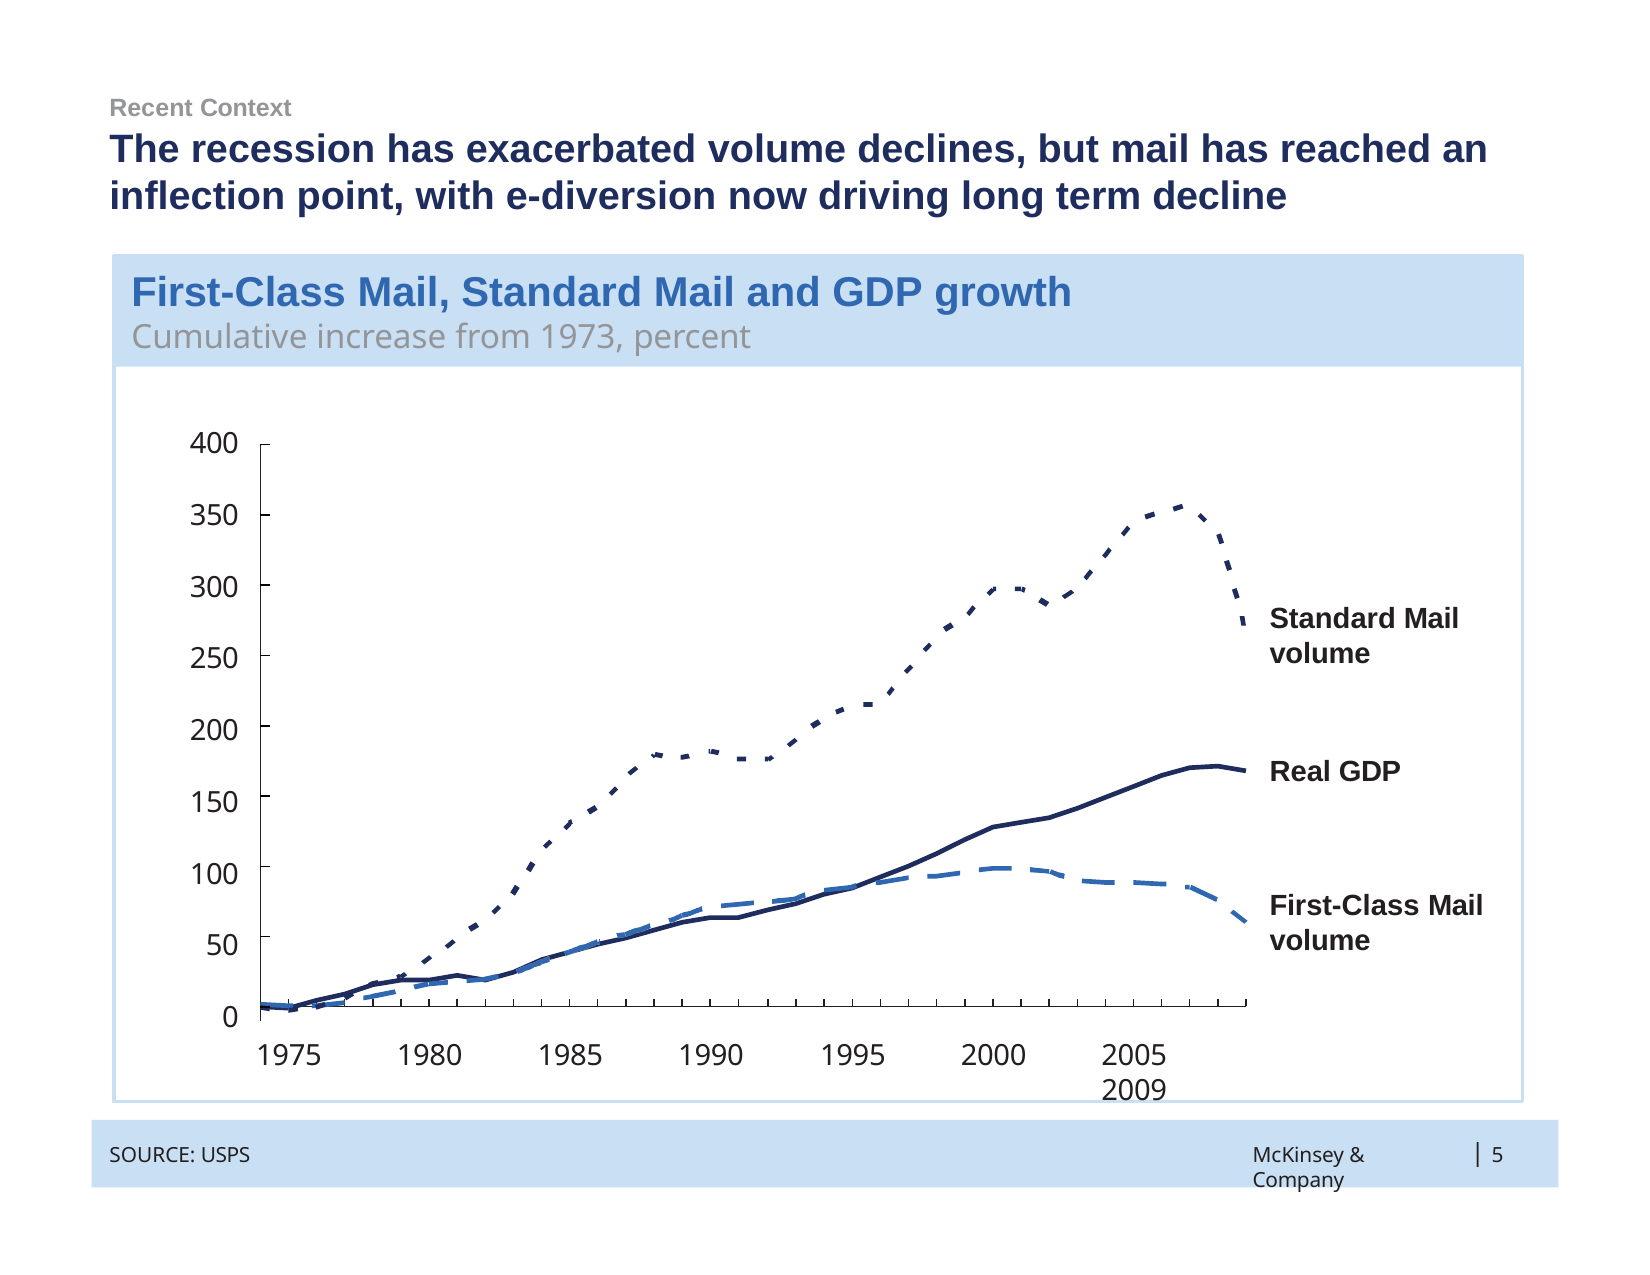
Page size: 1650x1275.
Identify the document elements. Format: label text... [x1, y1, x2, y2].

slide_number 5 [1485, 1139, 1524, 1275]
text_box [112, 253, 1525, 1104]
text_box Recent Context [107, 88, 295, 121]
footer McKinsey & Company [1250, 1139, 1460, 1275]
text_box SOURCE: USPS [107, 1139, 269, 1167]
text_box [257, 443, 1249, 1021]
text_box | [1468, 1133, 1480, 1167]
title The recession has exacerbated volume declines, but mail has reached an inflection point, with e-diversion now driving long term decline [107, 120, 1494, 258]
